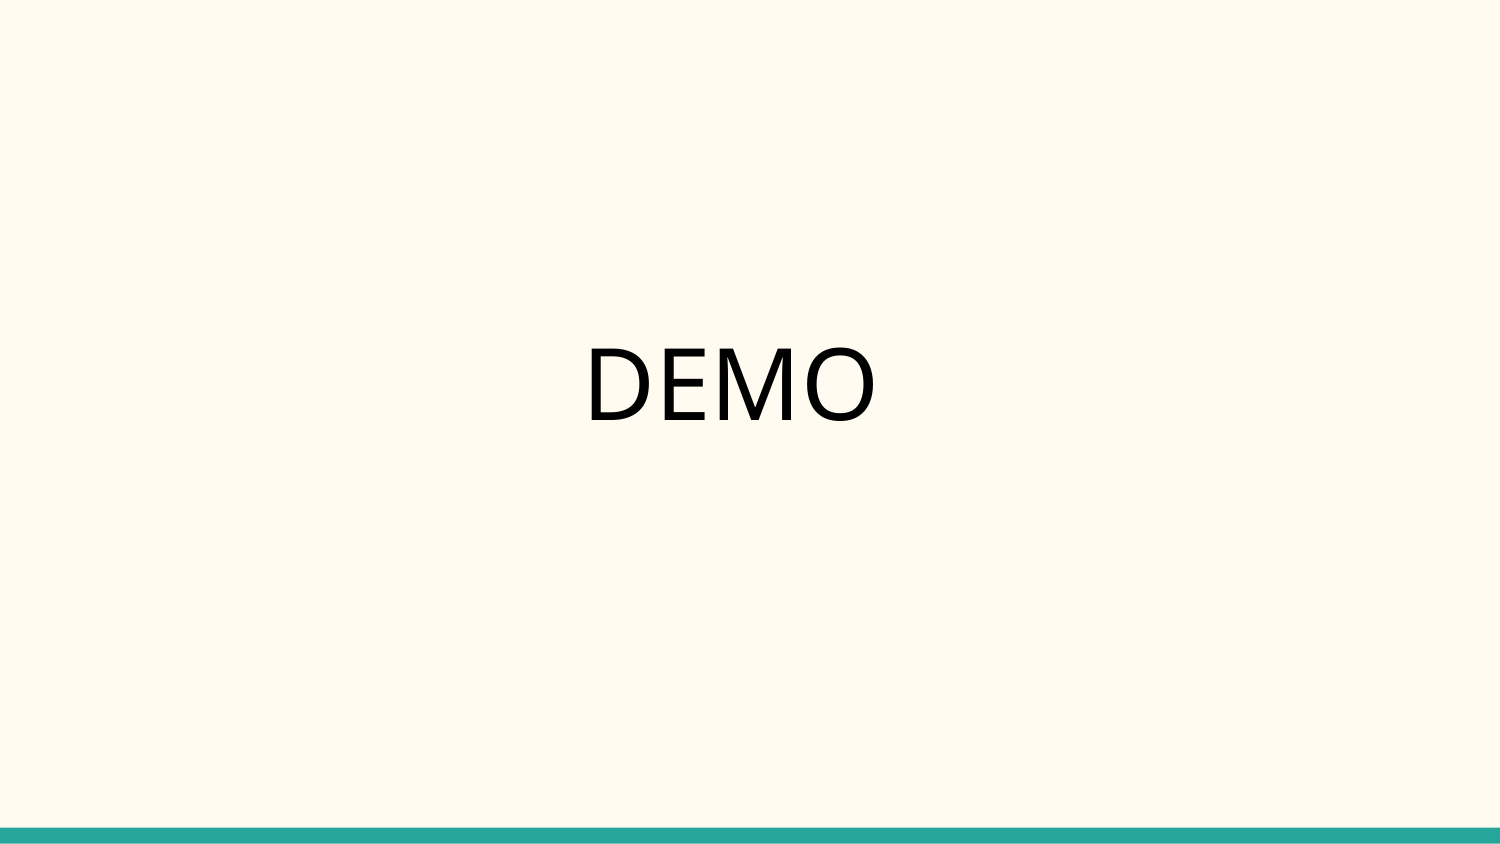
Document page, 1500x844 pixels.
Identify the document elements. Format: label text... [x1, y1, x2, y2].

title DEMO [32, 305, 1430, 455]
